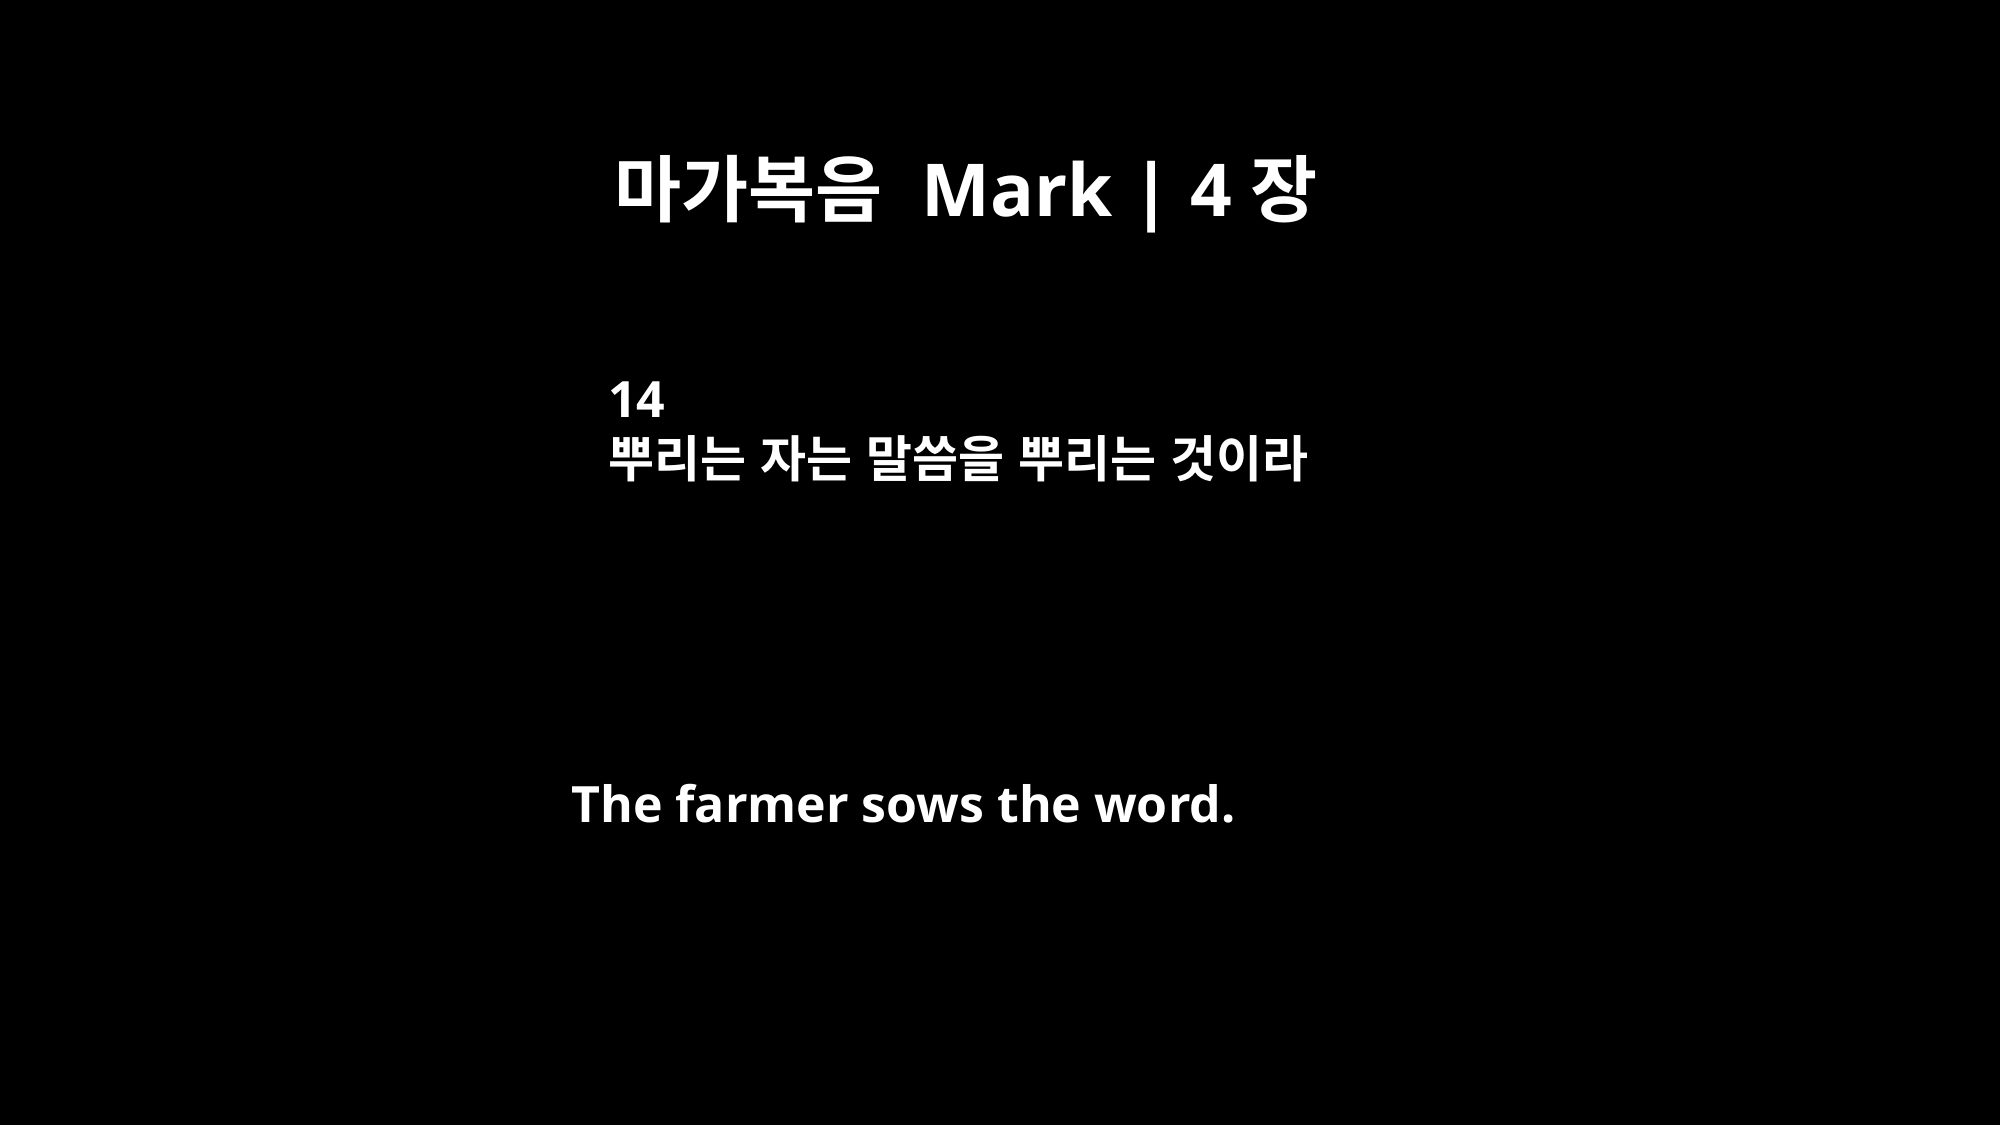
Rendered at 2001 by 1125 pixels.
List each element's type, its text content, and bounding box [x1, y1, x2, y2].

text_box 마가복음 Mark | 4장 [599, 136, 1333, 239]
text_box 14 뿌리는 자는 말씀을 뿌리는 것이라 [593, 359, 1324, 495]
text_box The farmer sows the word. [556, 764, 1251, 840]
